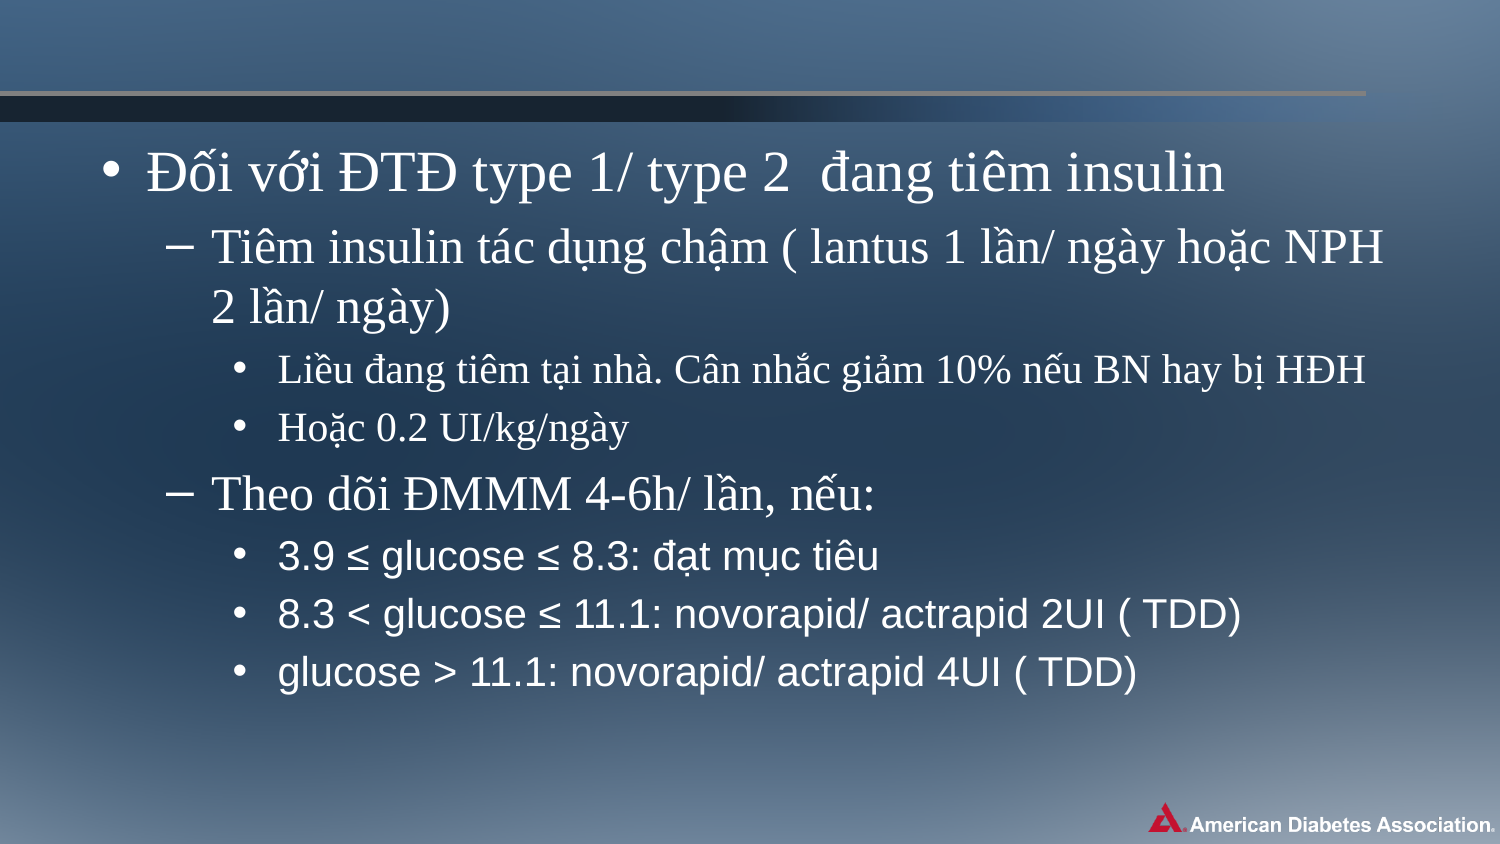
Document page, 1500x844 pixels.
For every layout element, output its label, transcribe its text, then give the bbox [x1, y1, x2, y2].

picture [0, 0, 1500, 844]
list Đối với ĐTĐ type 1/ type 2 đang tiêm insulin Tiêm insulin tác dụng chậm ( lantus 1 lần/ ngày hoặc NPH 2 lần/ ngày) Liều đang tiêm tại nhà. Cân nhắc giảm 10% nếu BN hay bị HĐH Hoặc 0.2 UI/kg/ngày Theo dõi ĐMMM 4-6h/ lần, nếu: 3.9 ≤ glucose ≤ 8.3: đạt mục tiêu 8.3 < glucose ≤ 11.1: novorapid/ actrapid 2UI ( TDD) glucose > 11.1: novorapid/ actrapid 4UI ( TDD) [75, 126, 1425, 755]
